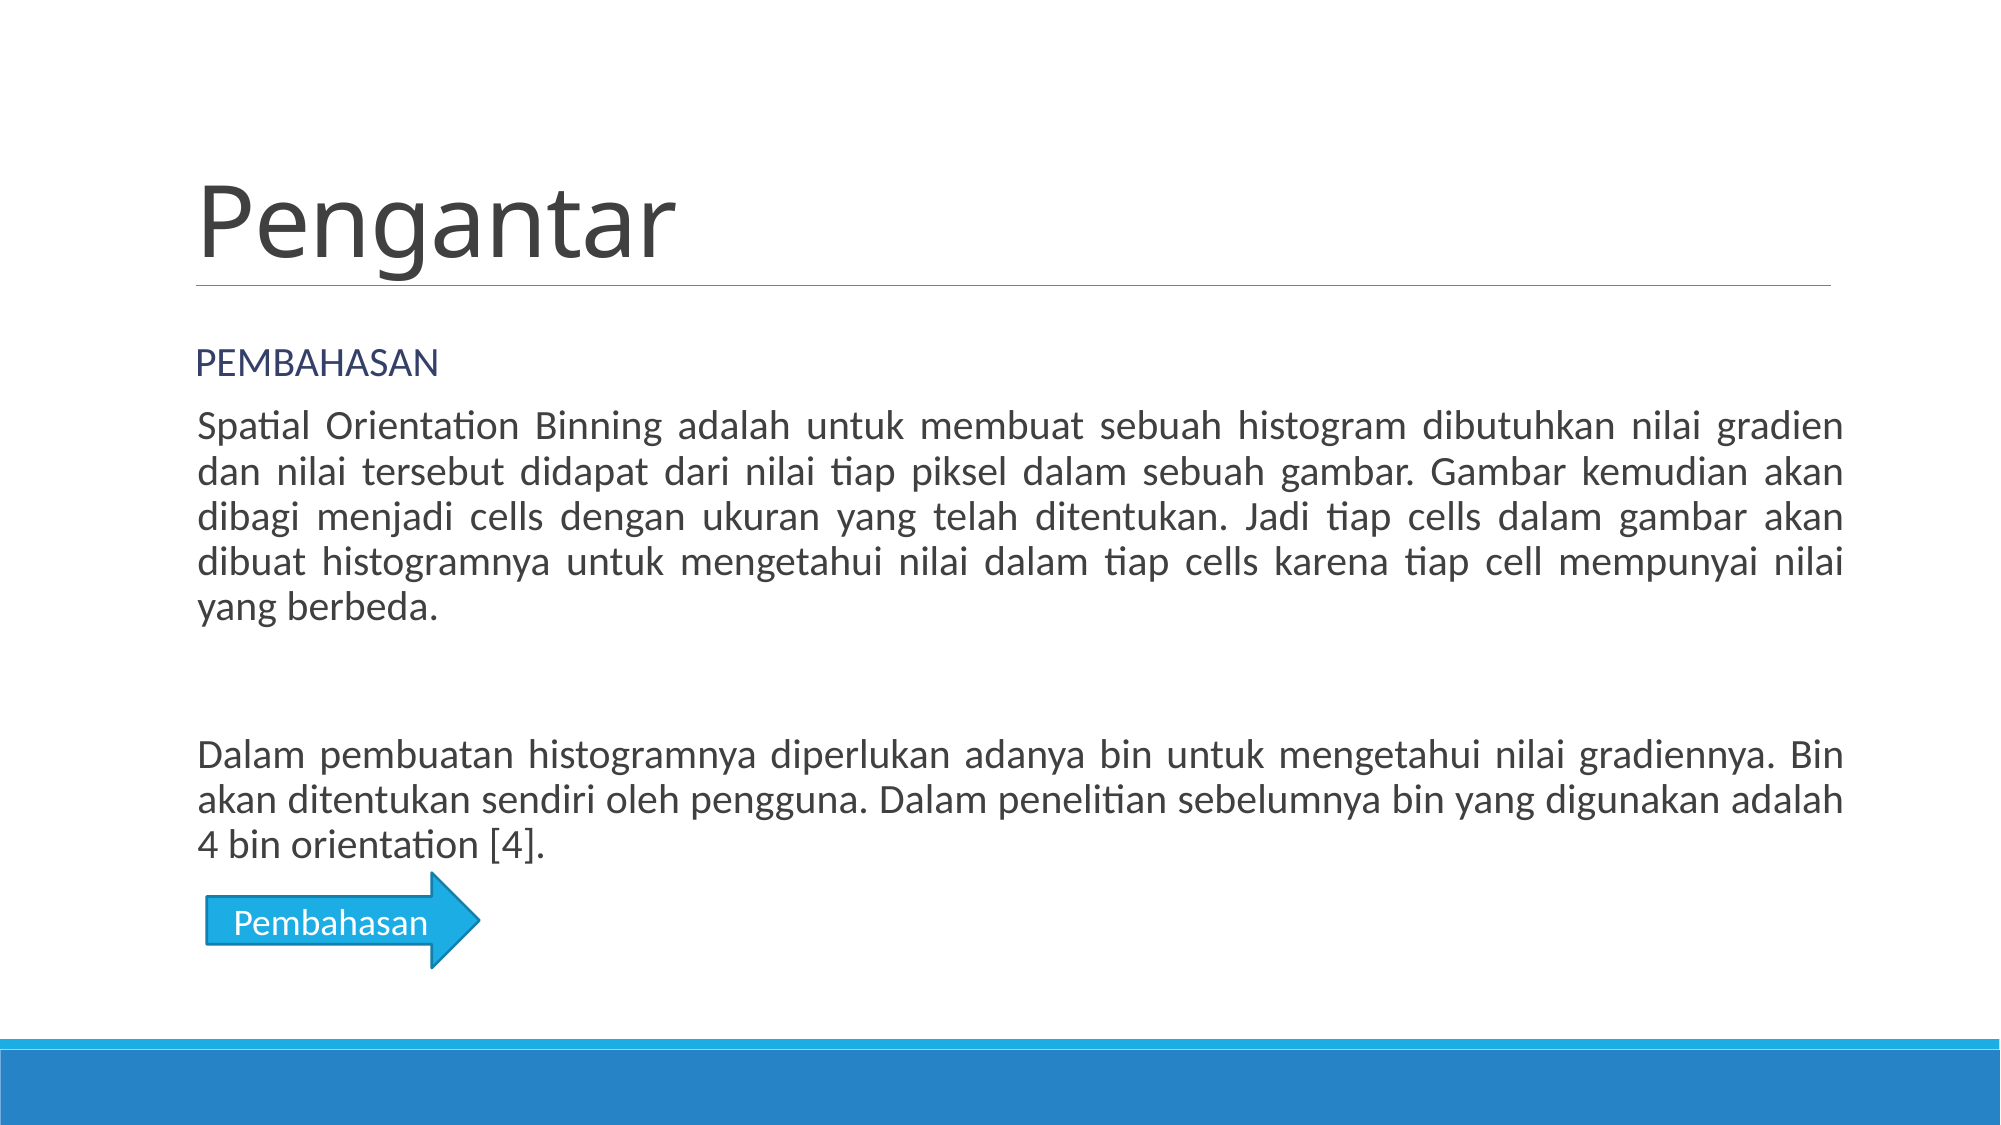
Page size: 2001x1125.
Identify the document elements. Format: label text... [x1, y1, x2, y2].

text_box Pembahasan [205, 871, 481, 970]
list pembahasan [180, 302, 990, 424]
list Spatial Orientation Binning adalah untuk membuat sebuah histogram dibutuhkan nilai gradien dan nilai tersebut didapat dari nilai tiap piksel dalam sebuah gambar. Gambar kemudian akan dibagi menjadi cells dengan ukuran yang telah ditentukan. Jadi tiap cells dalam gambar akan dibuat histogramnya untuk mengetahui nilai dalam tiap cells karena tiap cell mempunyai nilai yang berbeda. Dalam pembuatan histogramnya diperlukan adanya bin untuk mengetahui nilai gradiennya. Bin akan ditentukan sendiri oleh pengguna. Dalam penelitian sebelumnya bin yang digunakan adalah 4 bin orientation [4]. [182, 396, 1846, 936]
title Pengantar [180, 47, 1830, 285]
